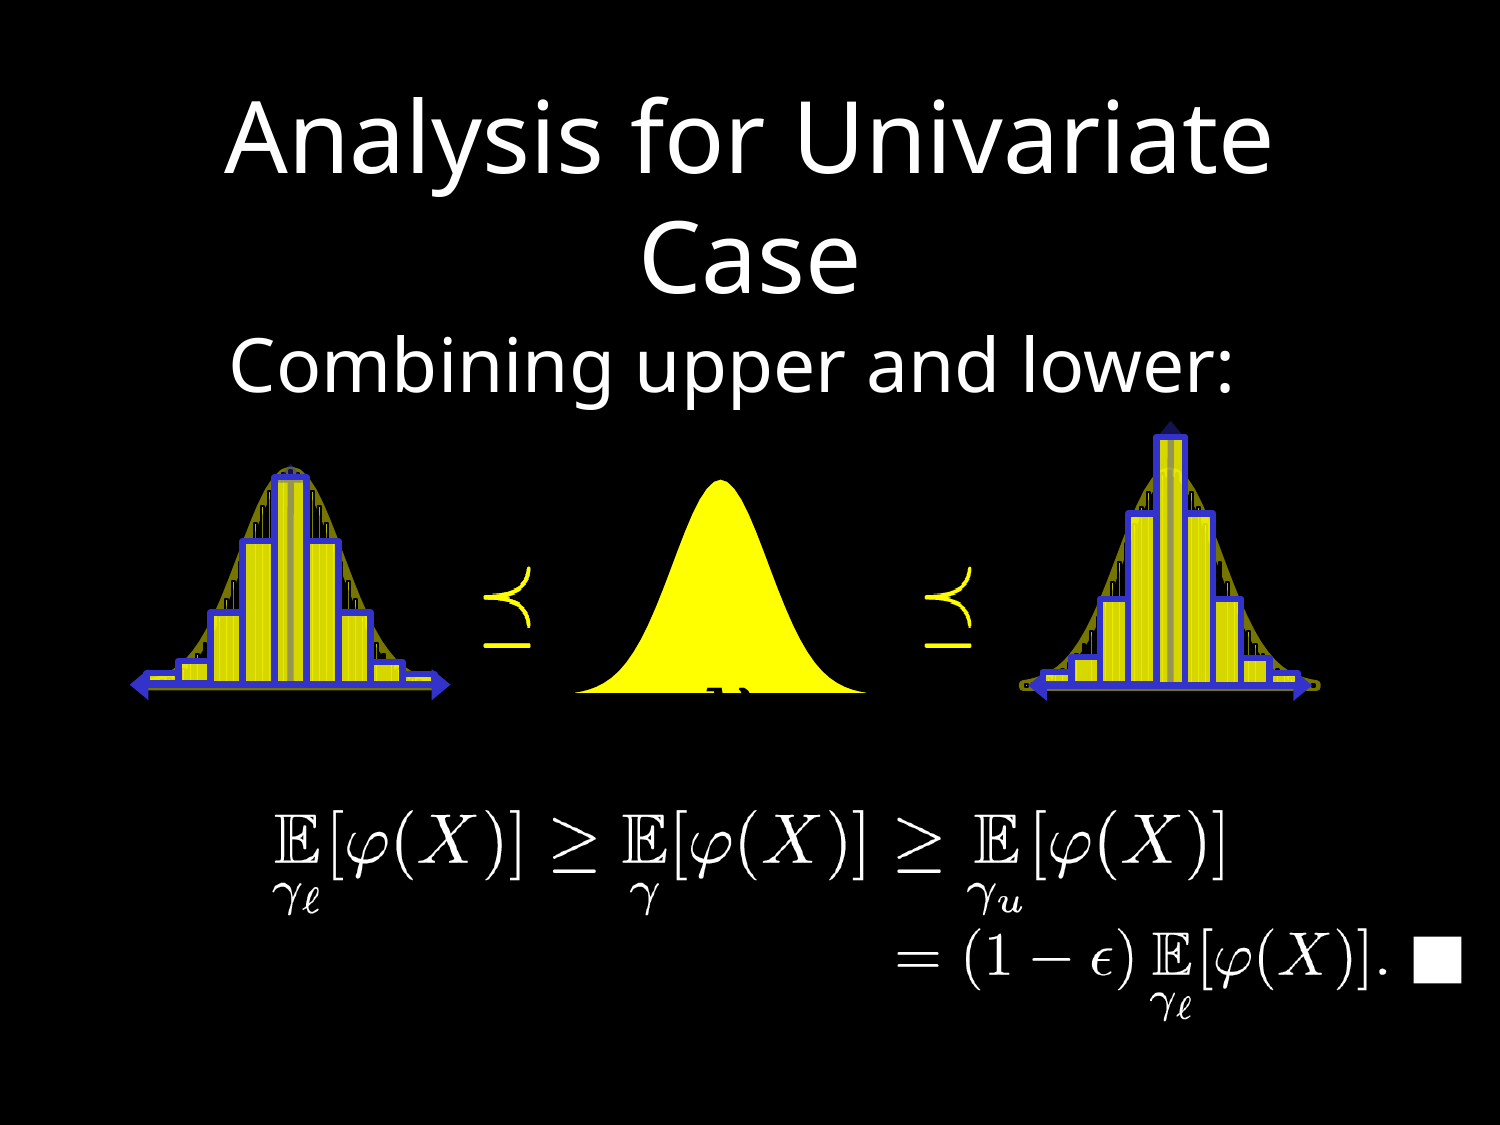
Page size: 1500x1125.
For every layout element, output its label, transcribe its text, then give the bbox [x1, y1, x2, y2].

text_box Combining upper and lower: [138, 309, 1327, 402]
picture [263, 799, 1395, 1025]
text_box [101, 403, 1362, 780]
text_box [1413, 936, 1462, 984]
title Analysis for Univariate Case [112, 99, 1388, 288]
